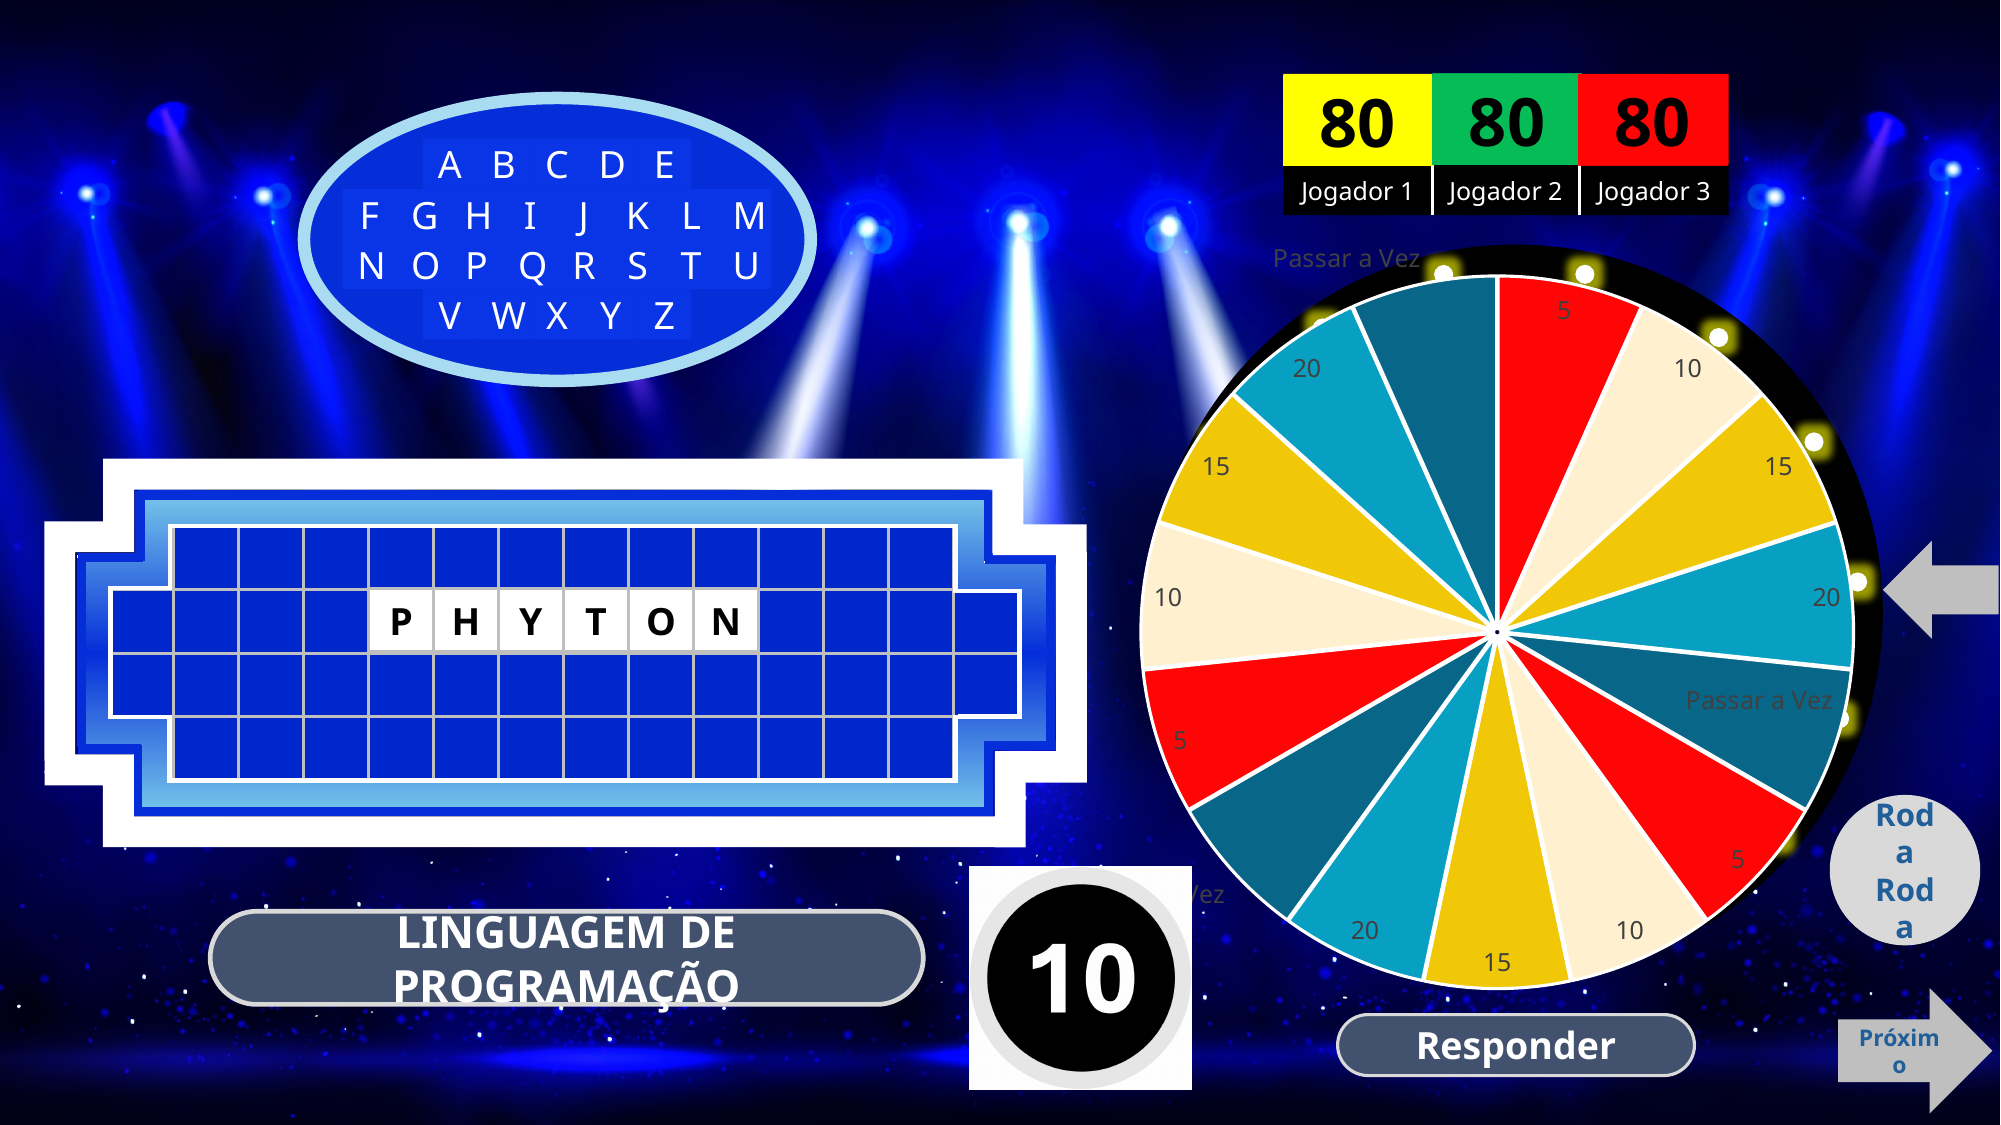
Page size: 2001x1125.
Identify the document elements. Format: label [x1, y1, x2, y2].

text_box [967, 865, 1193, 1091]
chart [927, 220, 2000, 1005]
picture [0, 0, 2000, 1125]
